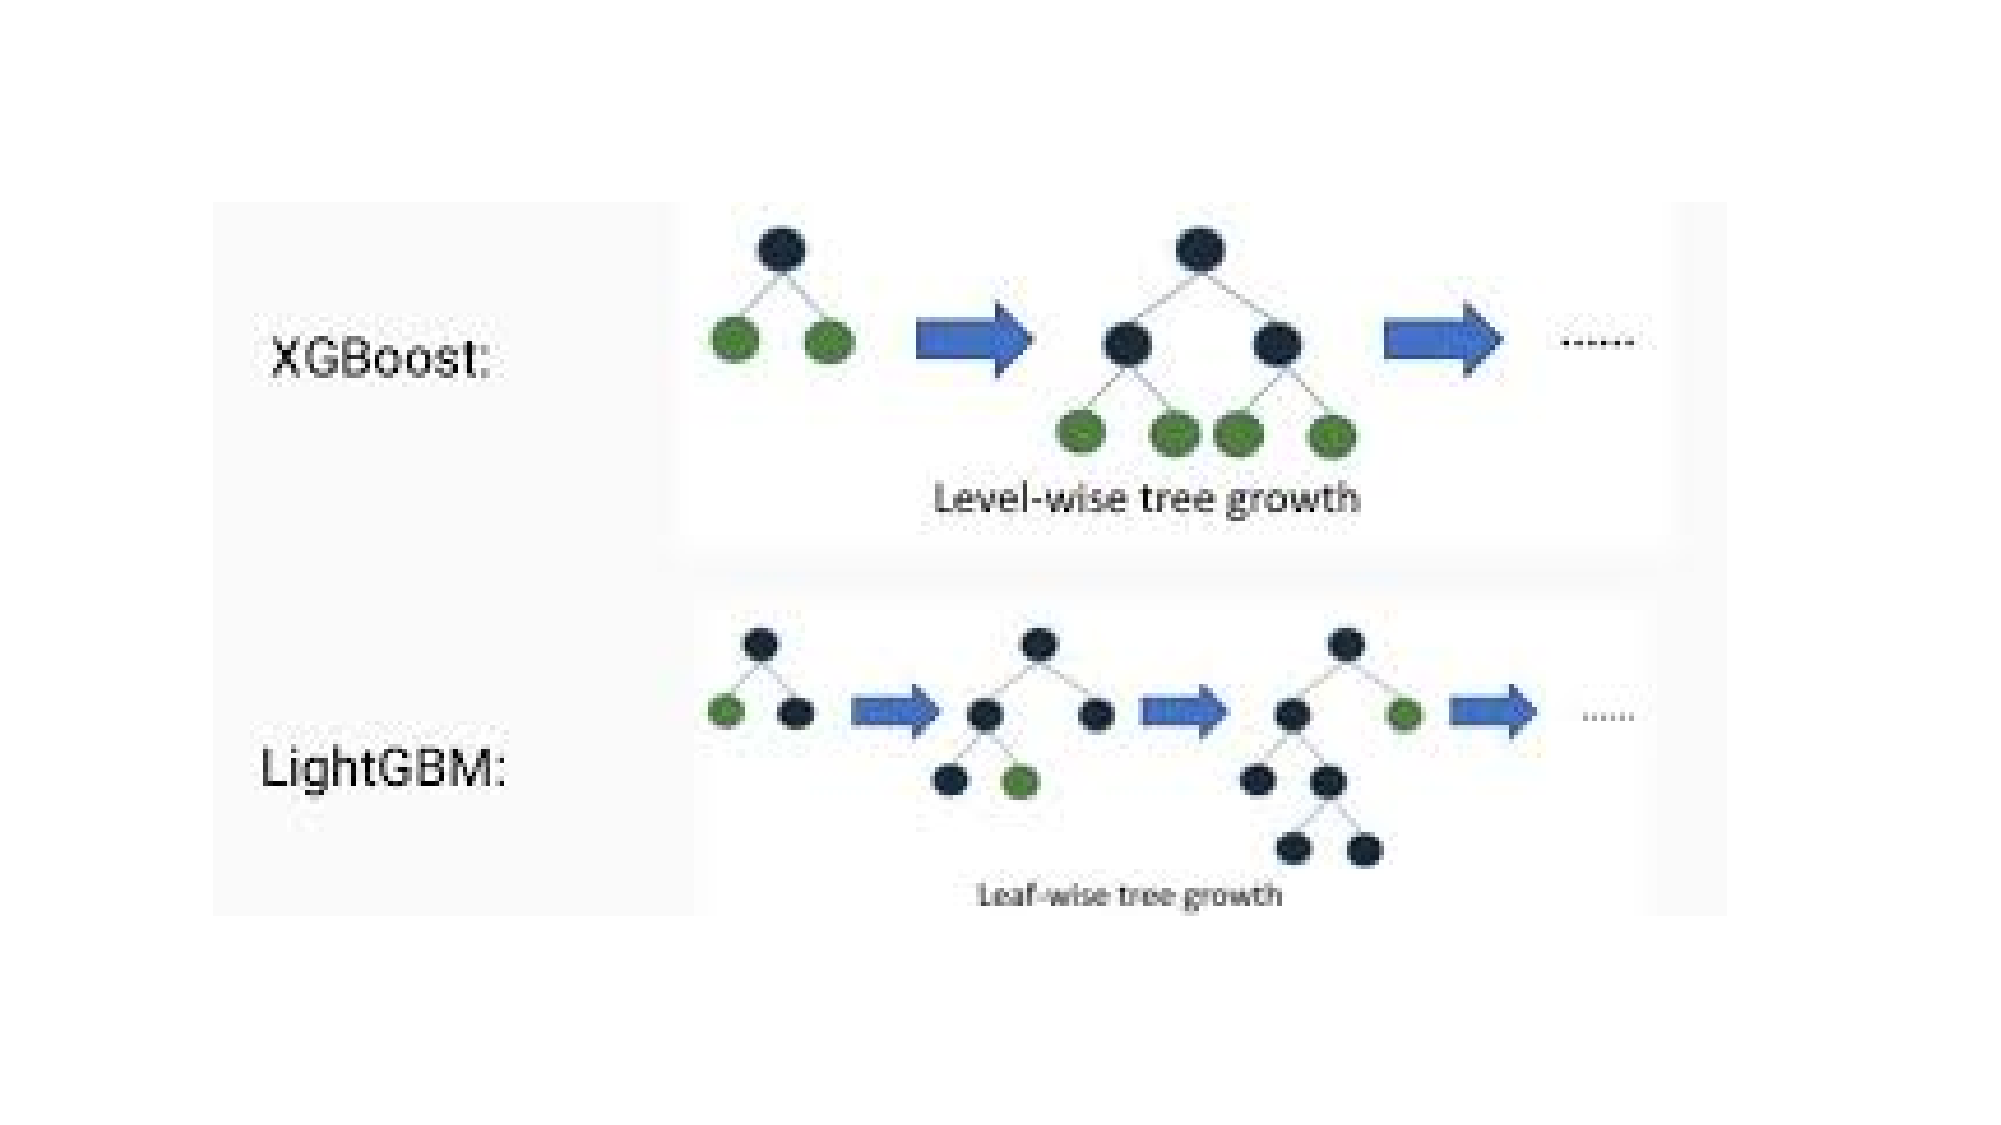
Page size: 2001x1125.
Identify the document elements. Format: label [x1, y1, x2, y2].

list [213, 202, 1727, 916]
